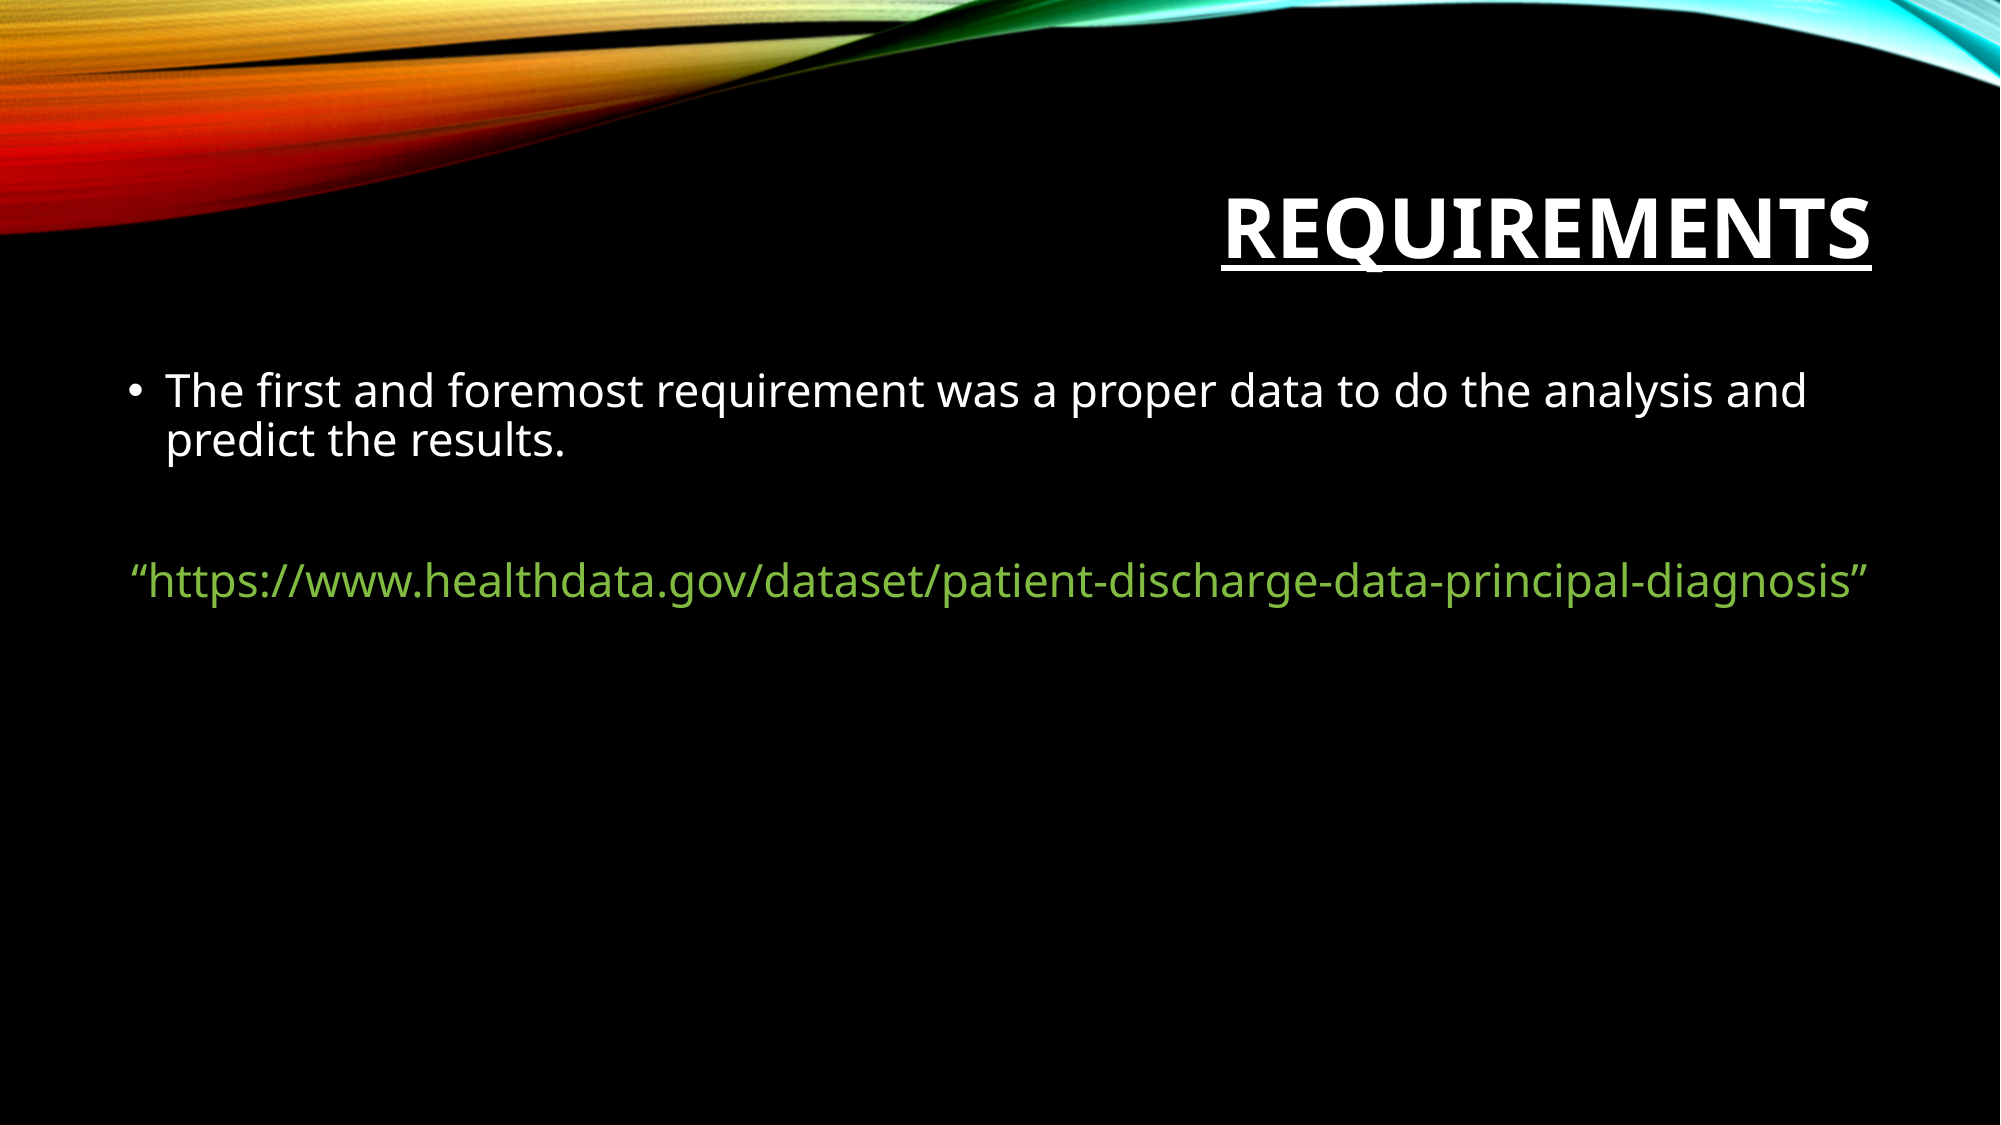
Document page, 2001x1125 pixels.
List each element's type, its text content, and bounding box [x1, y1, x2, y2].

list The first and foremost requirement was a proper data to do the analysis and predict the results. “https://www.healthdata.gov/dataset/patient-discharge-data-principal-diagnosis” [112, 360, 1888, 1021]
picture [0, 0, 2000, 237]
title REQUIREMENTS [474, 125, 1888, 338]
